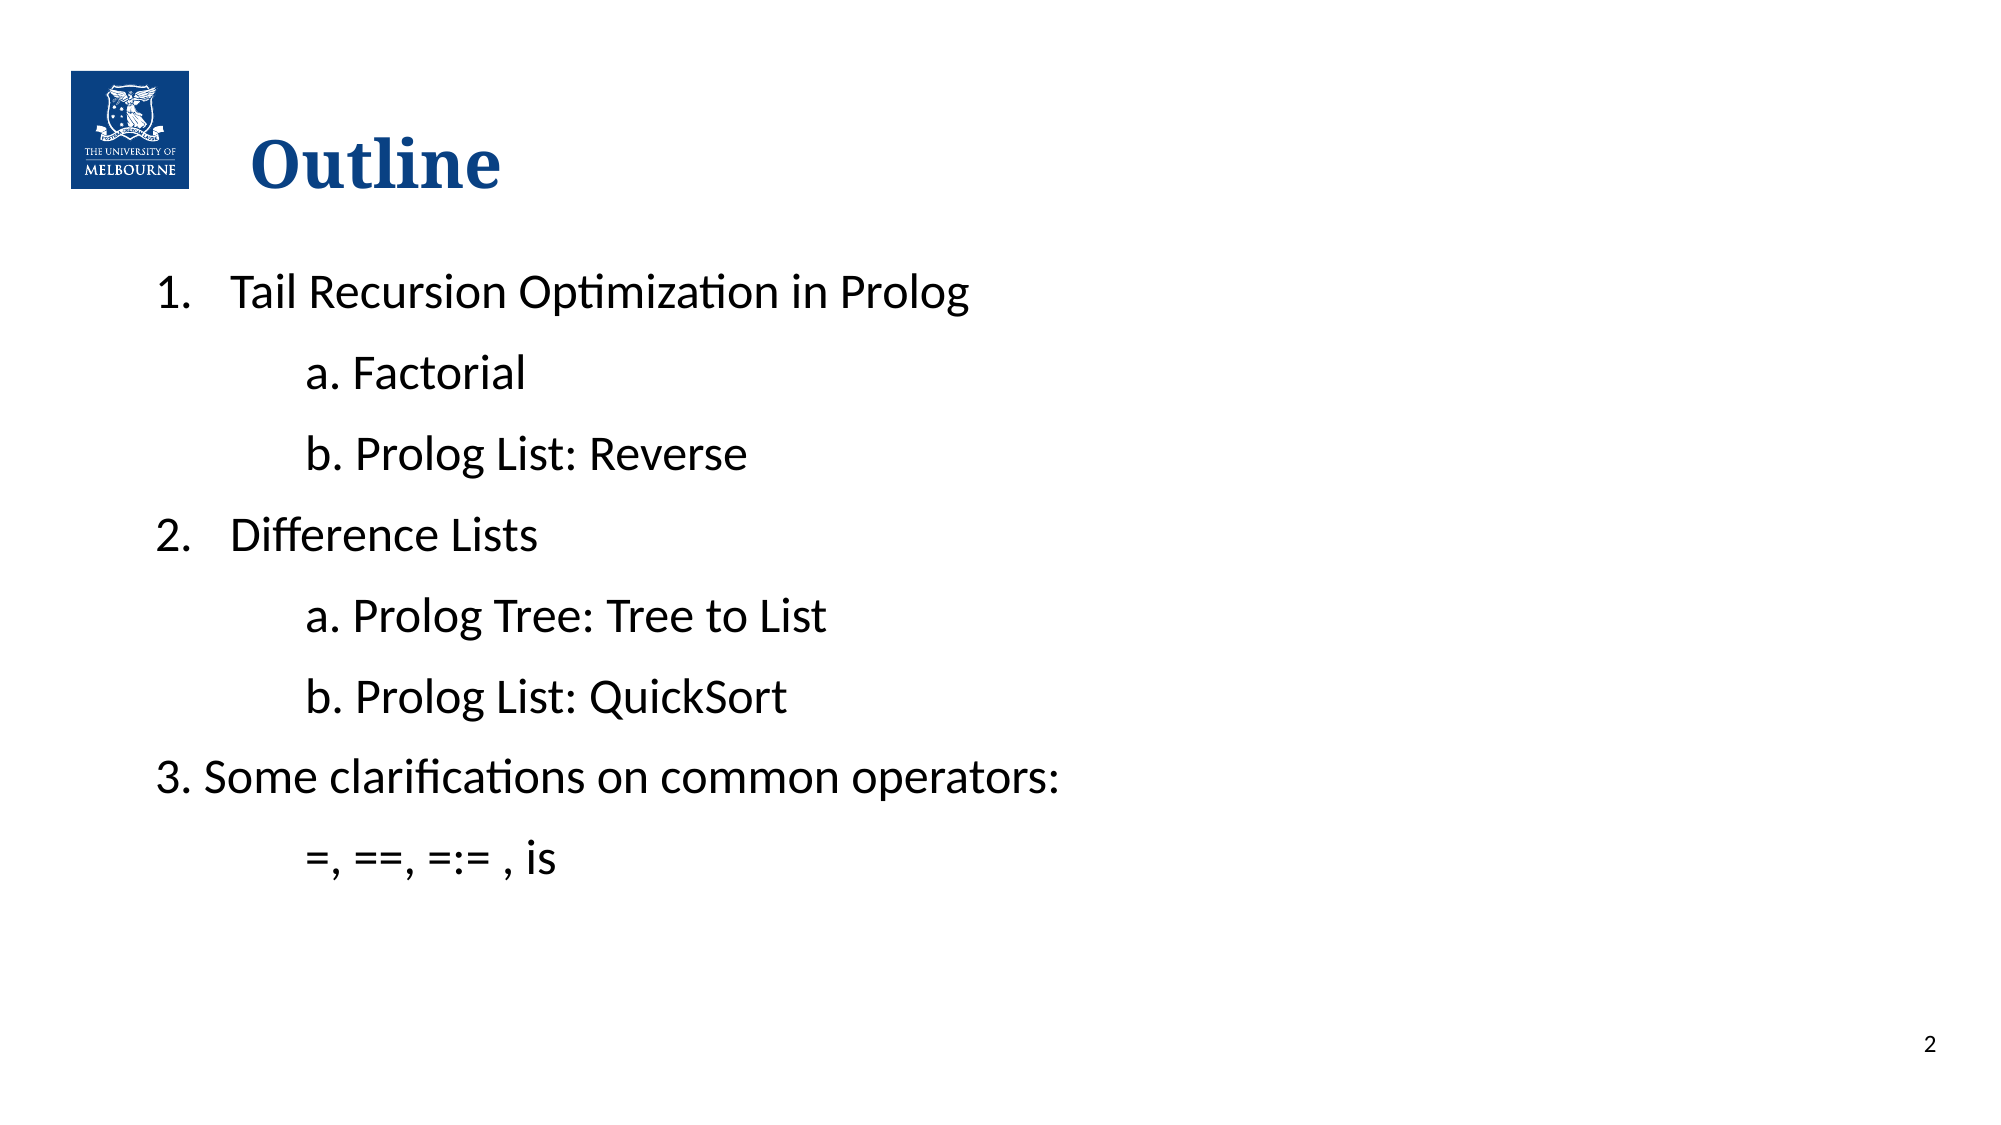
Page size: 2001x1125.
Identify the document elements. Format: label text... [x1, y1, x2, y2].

list Tail Recursion Optimization in Prolog a. Factorial b. Prolog List: Reverse Difference Lists a. Prolog Tree: Tree to List b. Prolog List: QuickSort 3. Some clarifications on common operators: =, ==, =:= , is [140, 251, 1924, 862]
title Outline [234, 64, 1924, 211]
slide_number 2 [1797, 1012, 1937, 1073]
